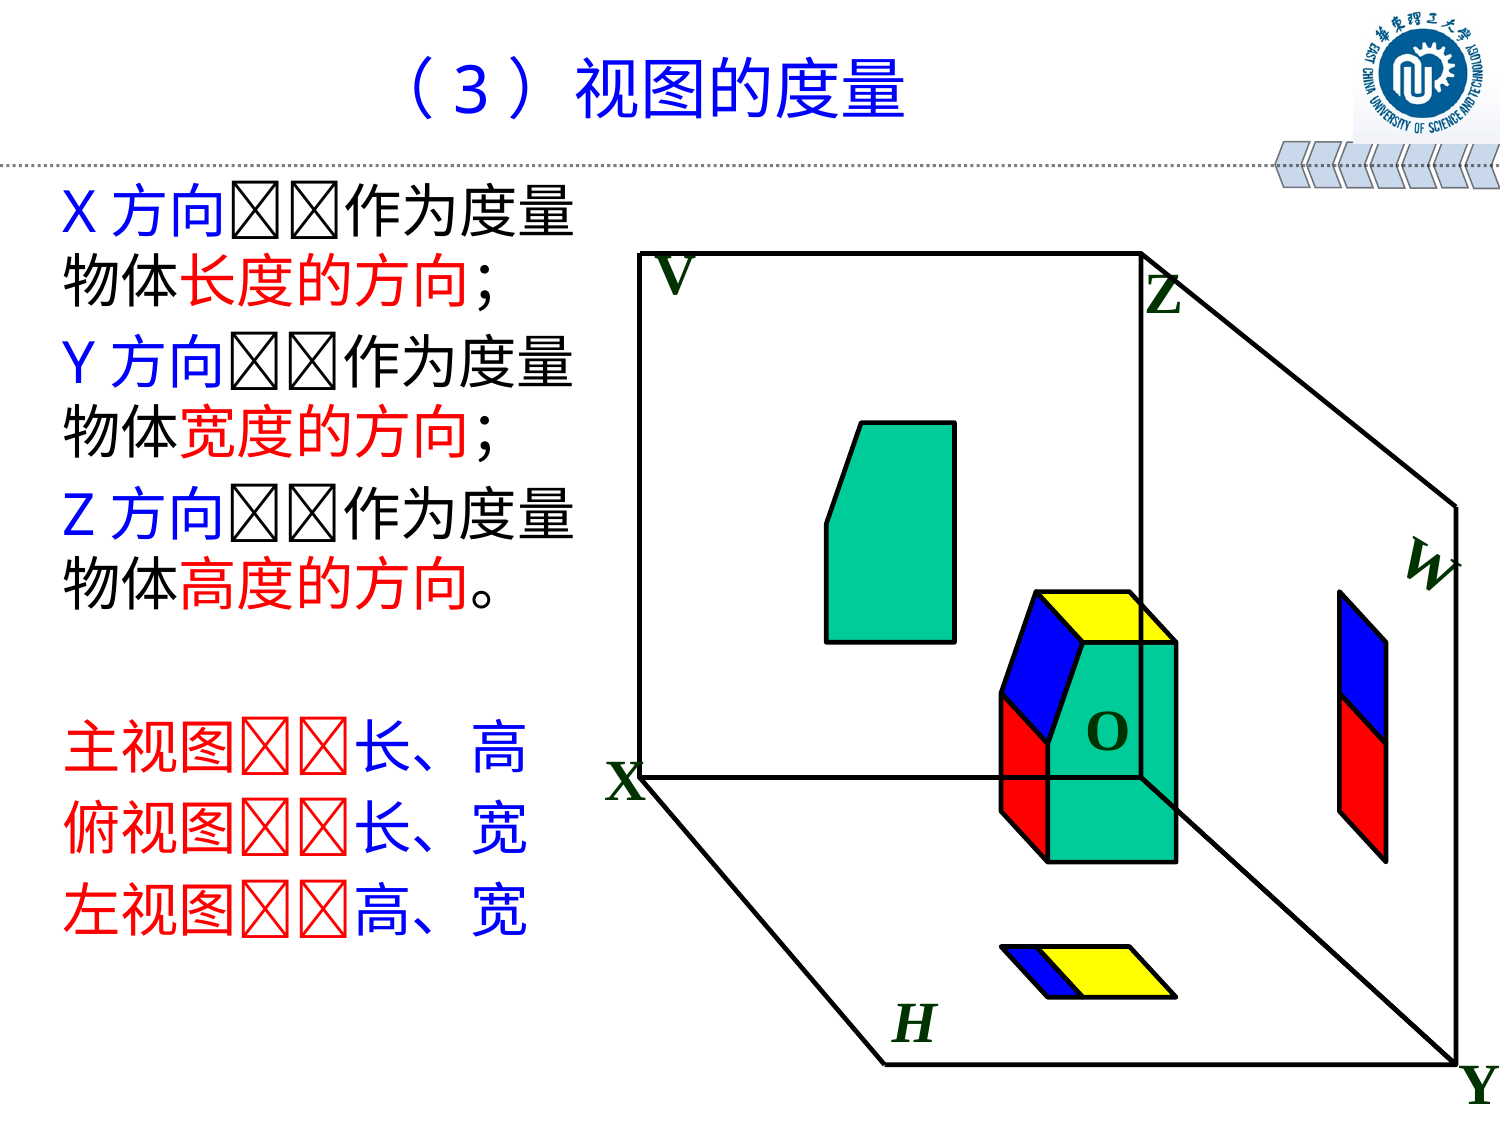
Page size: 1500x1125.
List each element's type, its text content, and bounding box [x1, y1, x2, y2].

list X方向作为度量物体长度的方向； Y方向作为度量物体宽度的方向； Z方向作为度量物体高度的方向。 主视图长、高 俯视图长、宽 左视图高、宽 [47, 186, 469, 1011]
title （3）视图的度量 [0, 0, 1301, 186]
picture [1353, 0, 1500, 144]
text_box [474, 177, 1500, 1125]
